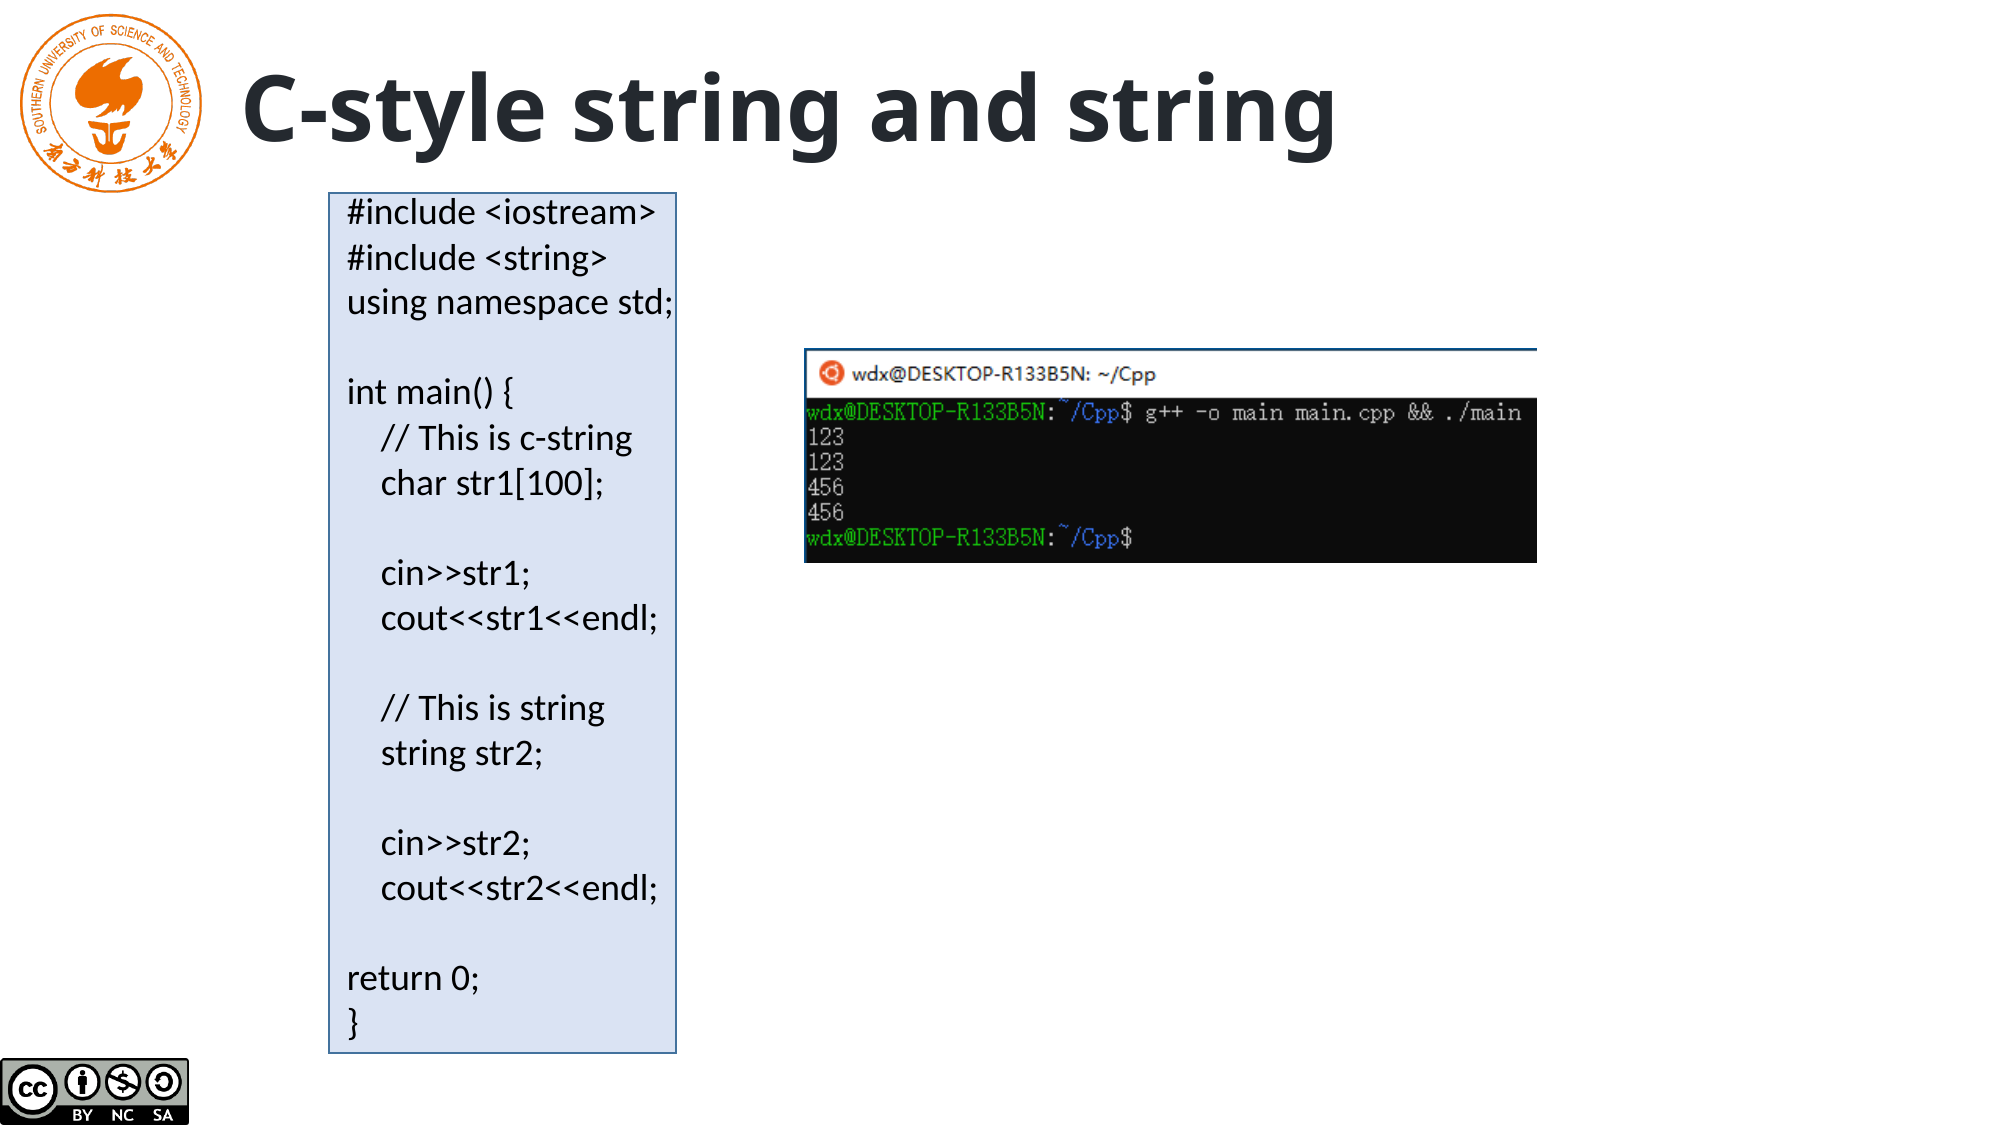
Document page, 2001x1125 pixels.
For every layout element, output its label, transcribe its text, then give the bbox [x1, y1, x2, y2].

text_box #include <iostream> #include <string> using namespace std; int main() { // This is c-string char str1[100]; cin>>str1; cout<<str1<<endl; // This is string string str2; cin>>str2; cout<<str2<<endl; return 0; } [332, 180, 1545, 1050]
picture [18, 11, 202, 194]
title C-style string and string [225, 43, 1951, 181]
picture [0, 1058, 189, 1125]
picture [804, 348, 1537, 563]
text_box [328, 192, 677, 1054]
